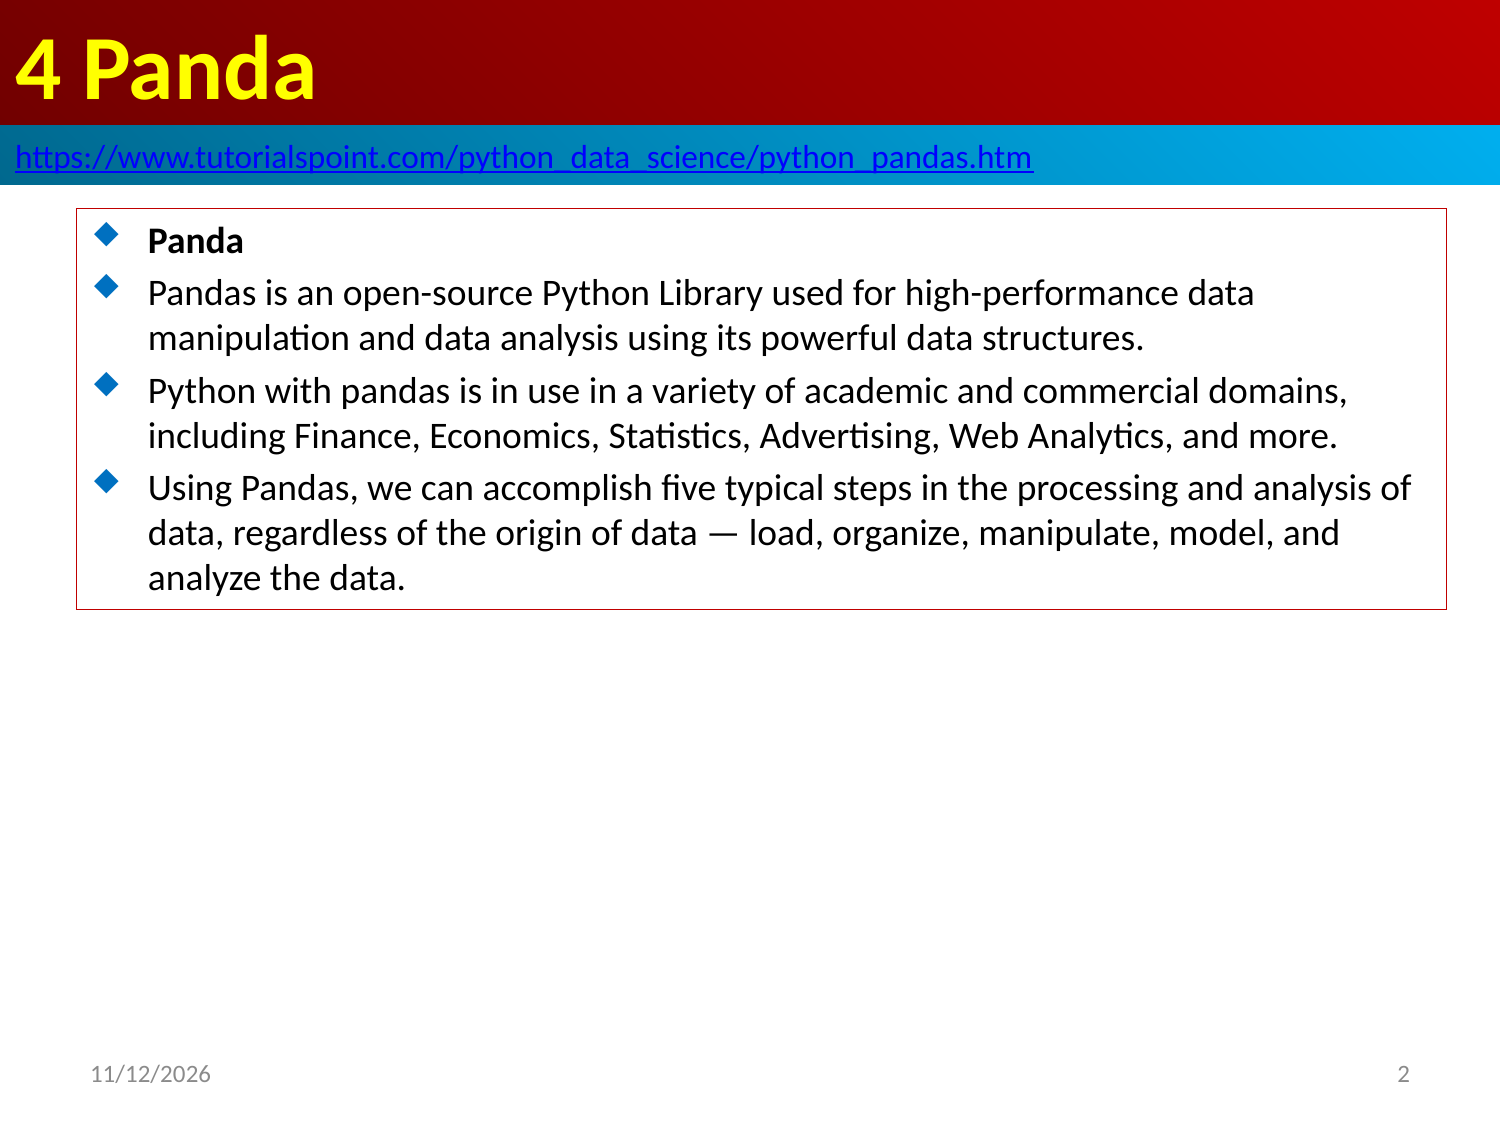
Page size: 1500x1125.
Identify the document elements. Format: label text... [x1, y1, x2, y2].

slide_number 2 [1074, 1042, 1425, 1103]
text_box https://www.tutorialspoint.com/python_data_science/python_pandas.htm [0, 125, 1500, 185]
subtitle Panda Pandas is an open-source Python Library used for high-performance data manipulation and data analysis using its powerful data structures. Python with pandas is in use in a variety of academic and commercial domains, including Finance, Economics, Statistics, Advertising, Web Analytics, and more. Using Pandas, we can accomplish five typical steps in the processing and analysis of data, regardless of the origin of data — load, organize, manipulate, model, and analyze the data. [76, 208, 1447, 610]
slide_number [75, 1042, 425, 1103]
title 4 Panda [0, 0, 1500, 125]
